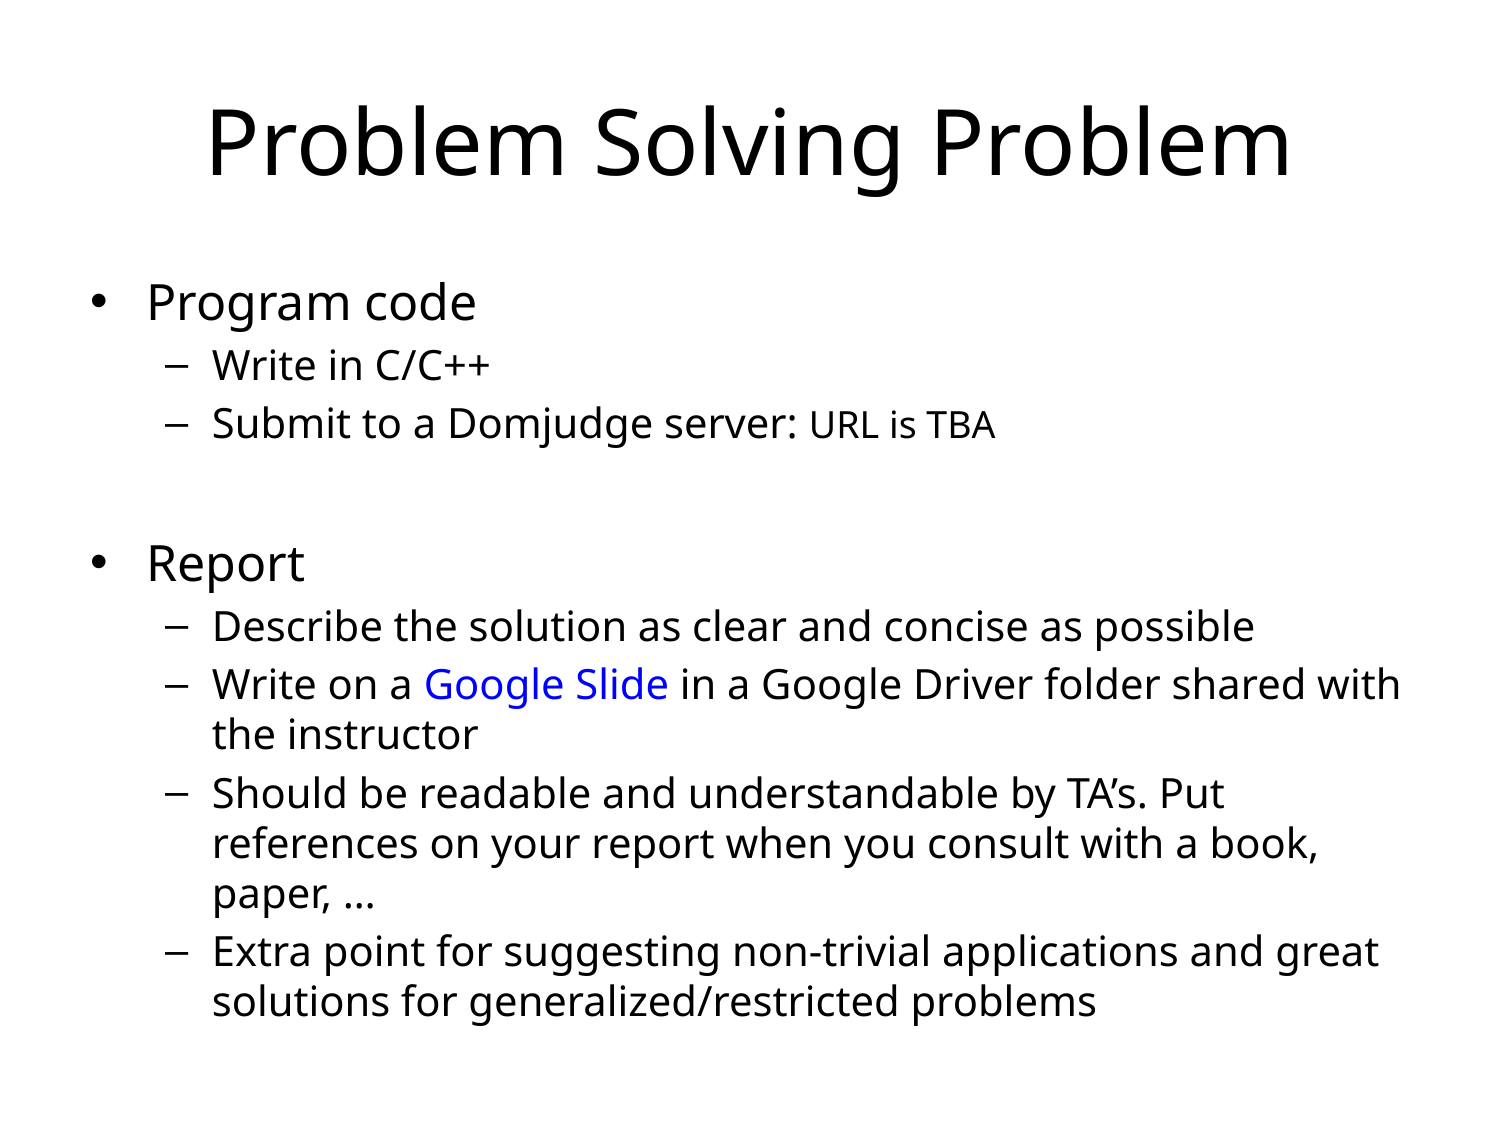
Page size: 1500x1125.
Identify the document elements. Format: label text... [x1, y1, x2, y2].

list Program code Write in C/C++ Submit to a Domjudge server: URL is TBA Report Describe the solution as clear and concise as possible Write on a Google Slide in a Google Driver folder shared with the instructor Should be readable and understandable by TA’s. Put references on your report when you consult with a book, paper, … Extra point for suggesting non-trivial applications and great solutions for generalized/restricted problems [75, 262, 1425, 1059]
title Problem Solving Problem [75, 45, 1425, 233]
